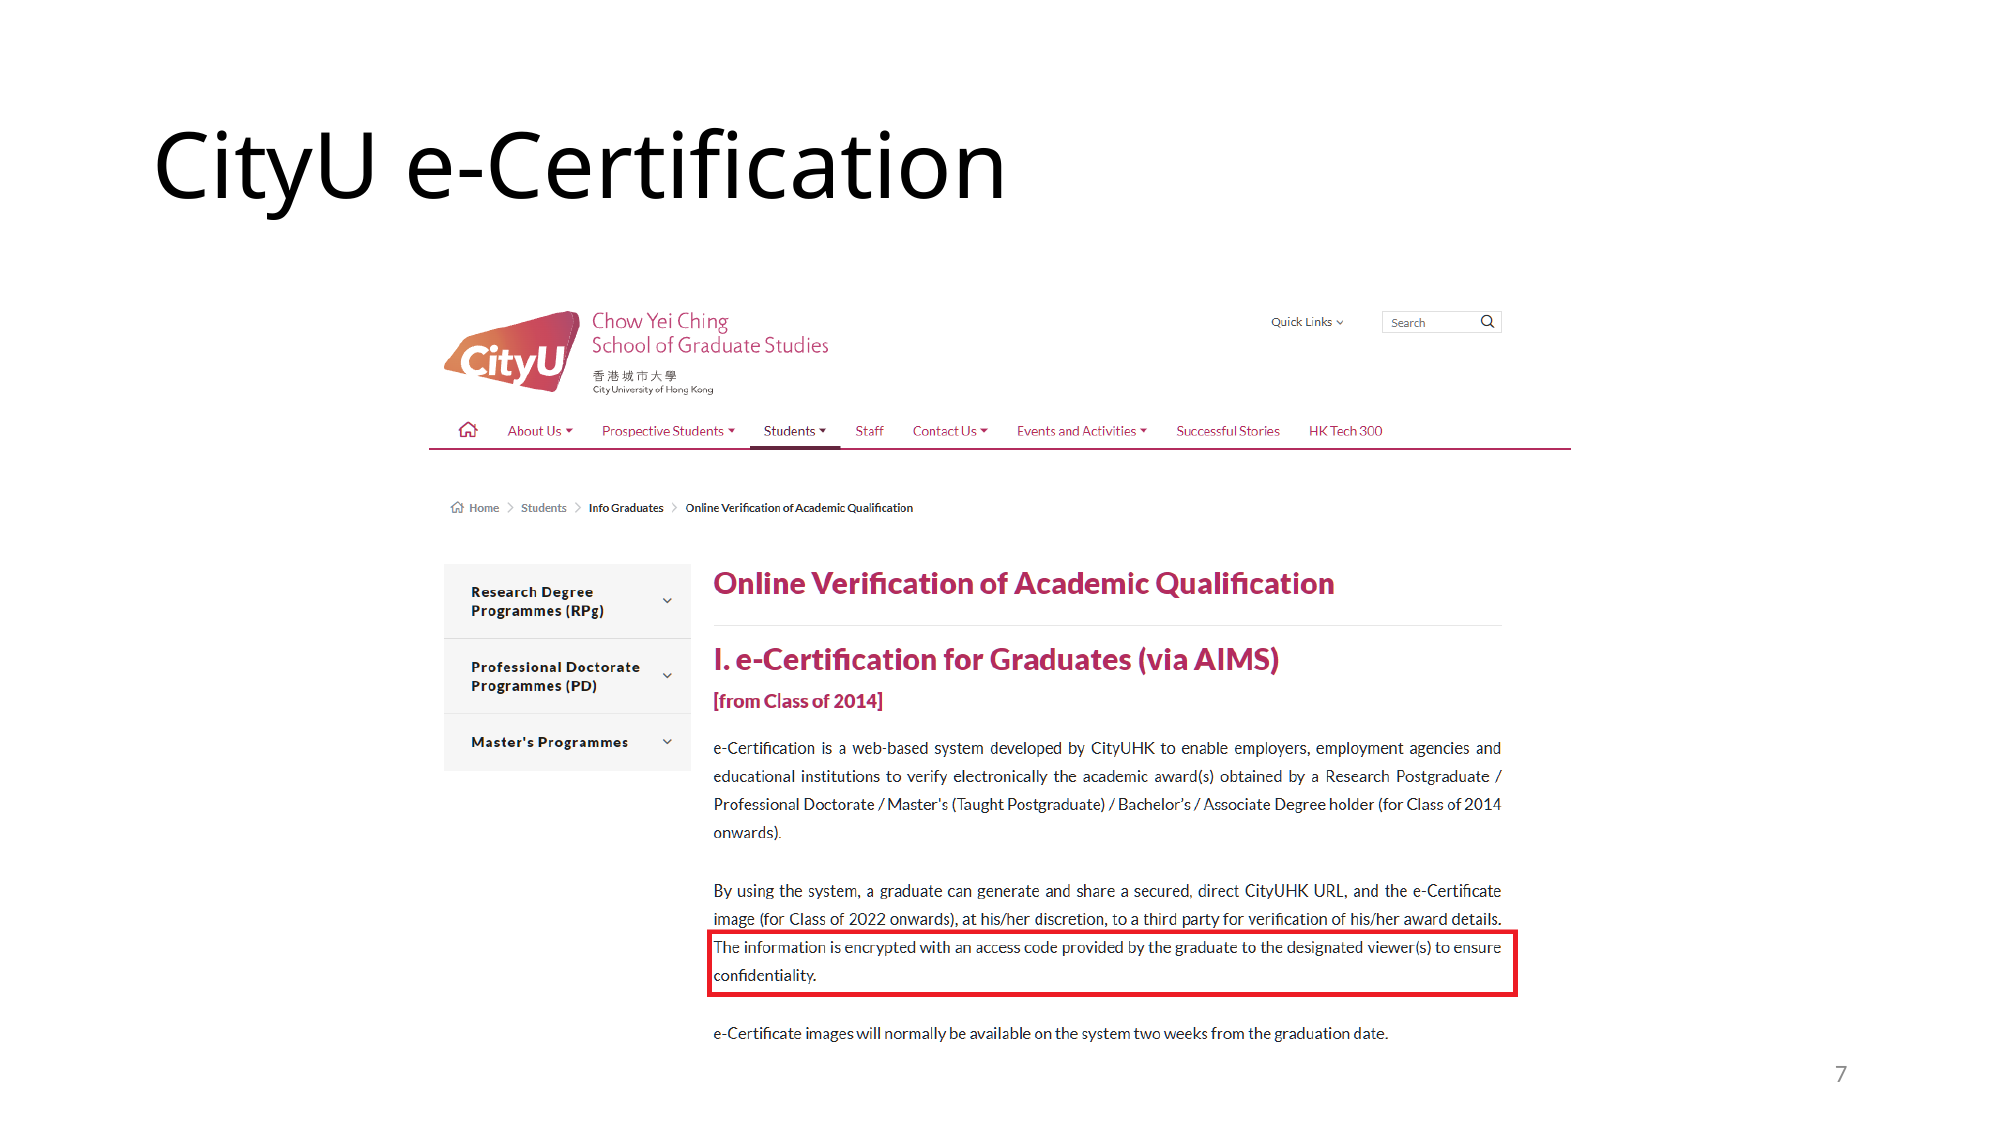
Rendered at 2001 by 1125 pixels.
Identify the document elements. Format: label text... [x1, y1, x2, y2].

title CityU e-Certification [137, 59, 1863, 278]
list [429, 297, 1571, 1084]
slide_number 7 [1412, 1042, 1863, 1103]
